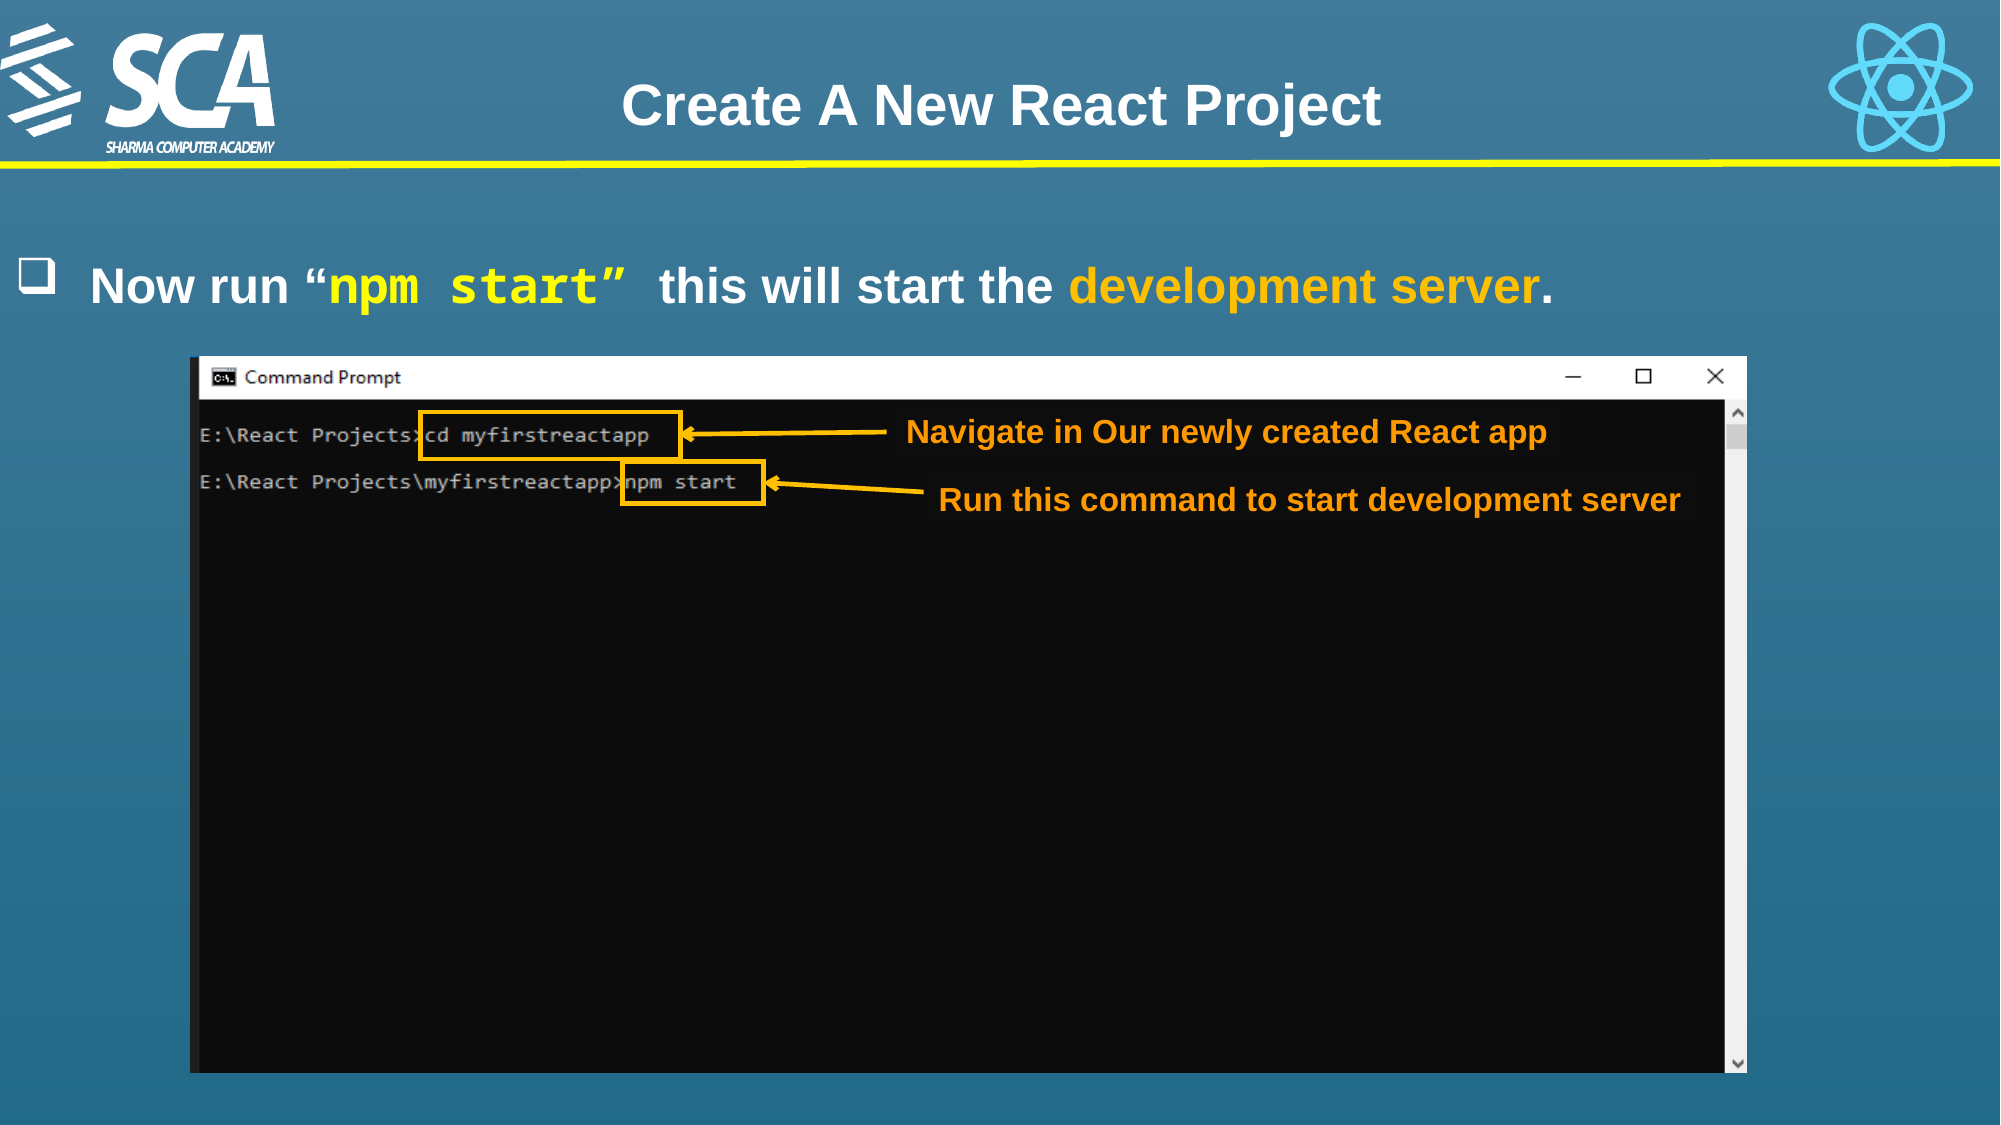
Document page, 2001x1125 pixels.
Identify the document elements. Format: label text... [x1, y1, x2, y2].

text_box Now run “npm start” this will start the development server. [0, 185, 2000, 1079]
picture [0, 23, 275, 153]
list Create A New React Project [53, 47, 1776, 161]
picture [1776, 0, 2000, 176]
picture [190, 356, 1747, 1073]
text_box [763, 482, 977, 496]
